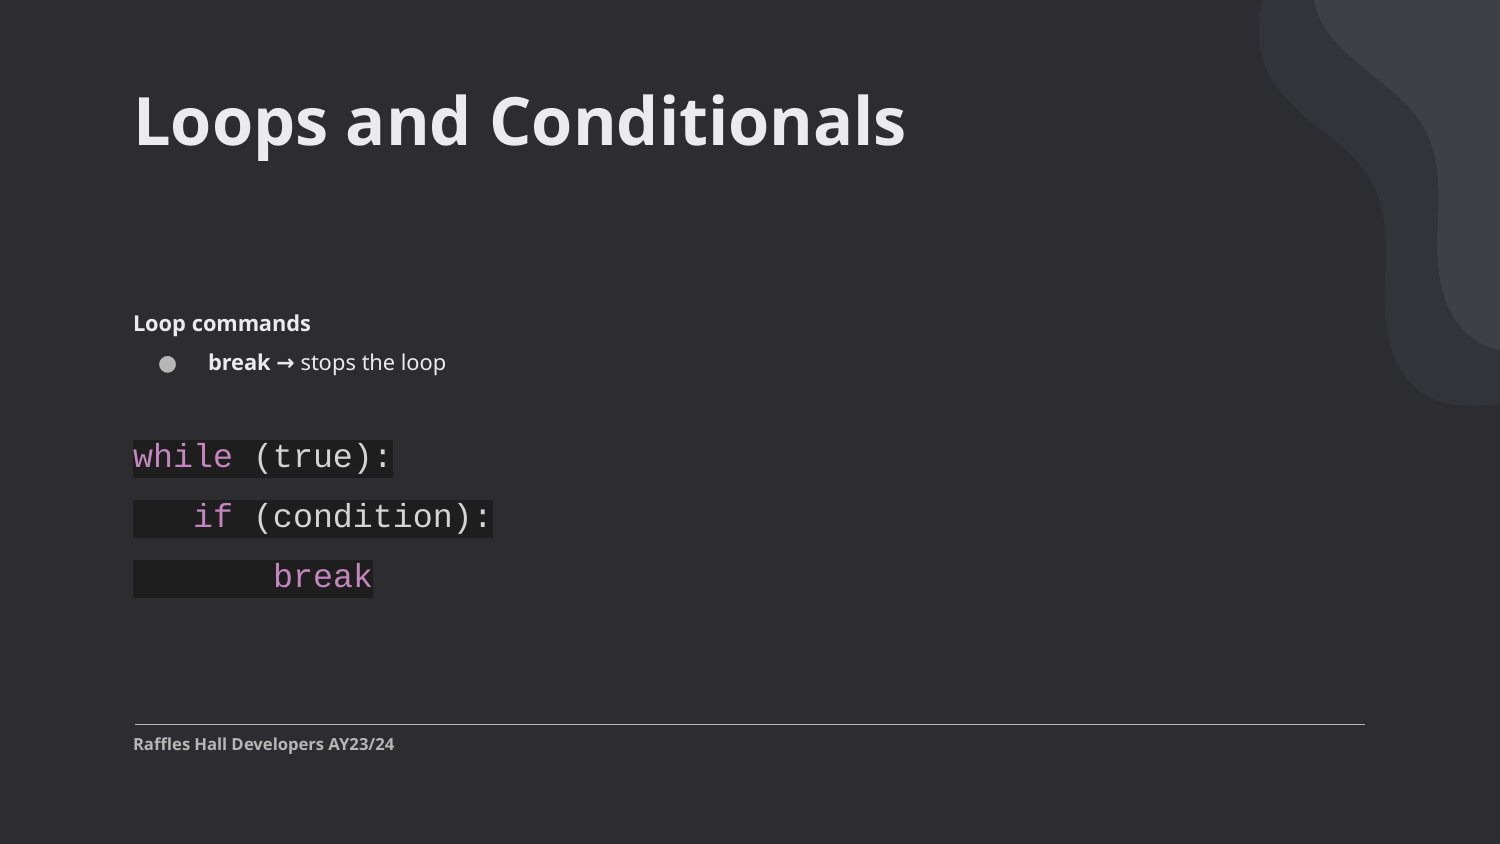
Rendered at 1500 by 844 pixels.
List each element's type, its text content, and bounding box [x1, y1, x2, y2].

subtitle Raffles Hall Developers AY23/24 [118, 731, 435, 756]
title Loops and Conditionals [118, 63, 1382, 161]
list Loop commands break → stops the loop while (true): if (condition): break [118, 185, 1354, 706]
